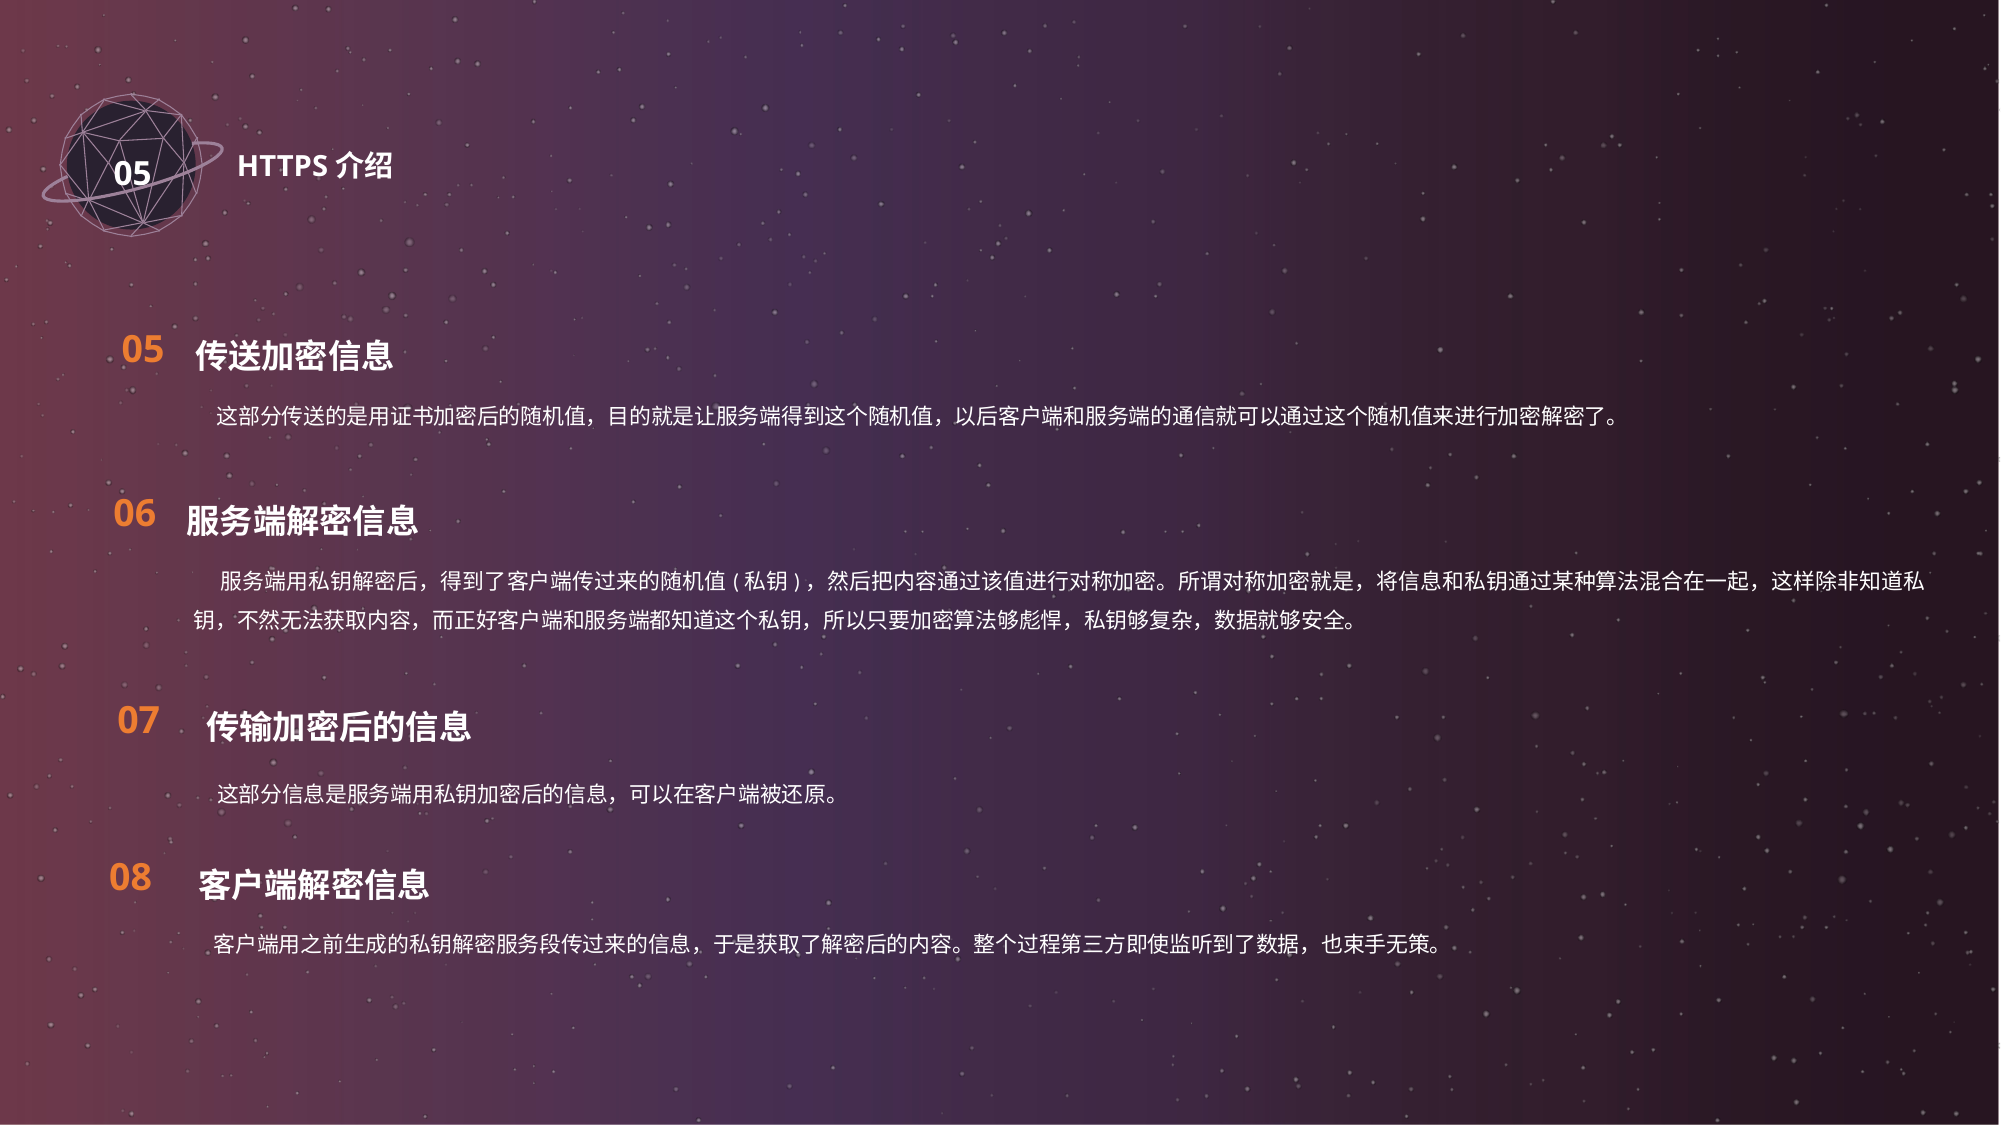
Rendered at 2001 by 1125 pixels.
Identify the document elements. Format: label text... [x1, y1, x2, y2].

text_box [40, 92, 226, 238]
picture [0, 0, 2001, 1125]
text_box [98, 472, 1942, 642]
text_box HTTPS介绍 [226, 122, 462, 190]
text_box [94, 836, 1902, 965]
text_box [106, 308, 1674, 437]
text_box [102, 678, 1220, 815]
